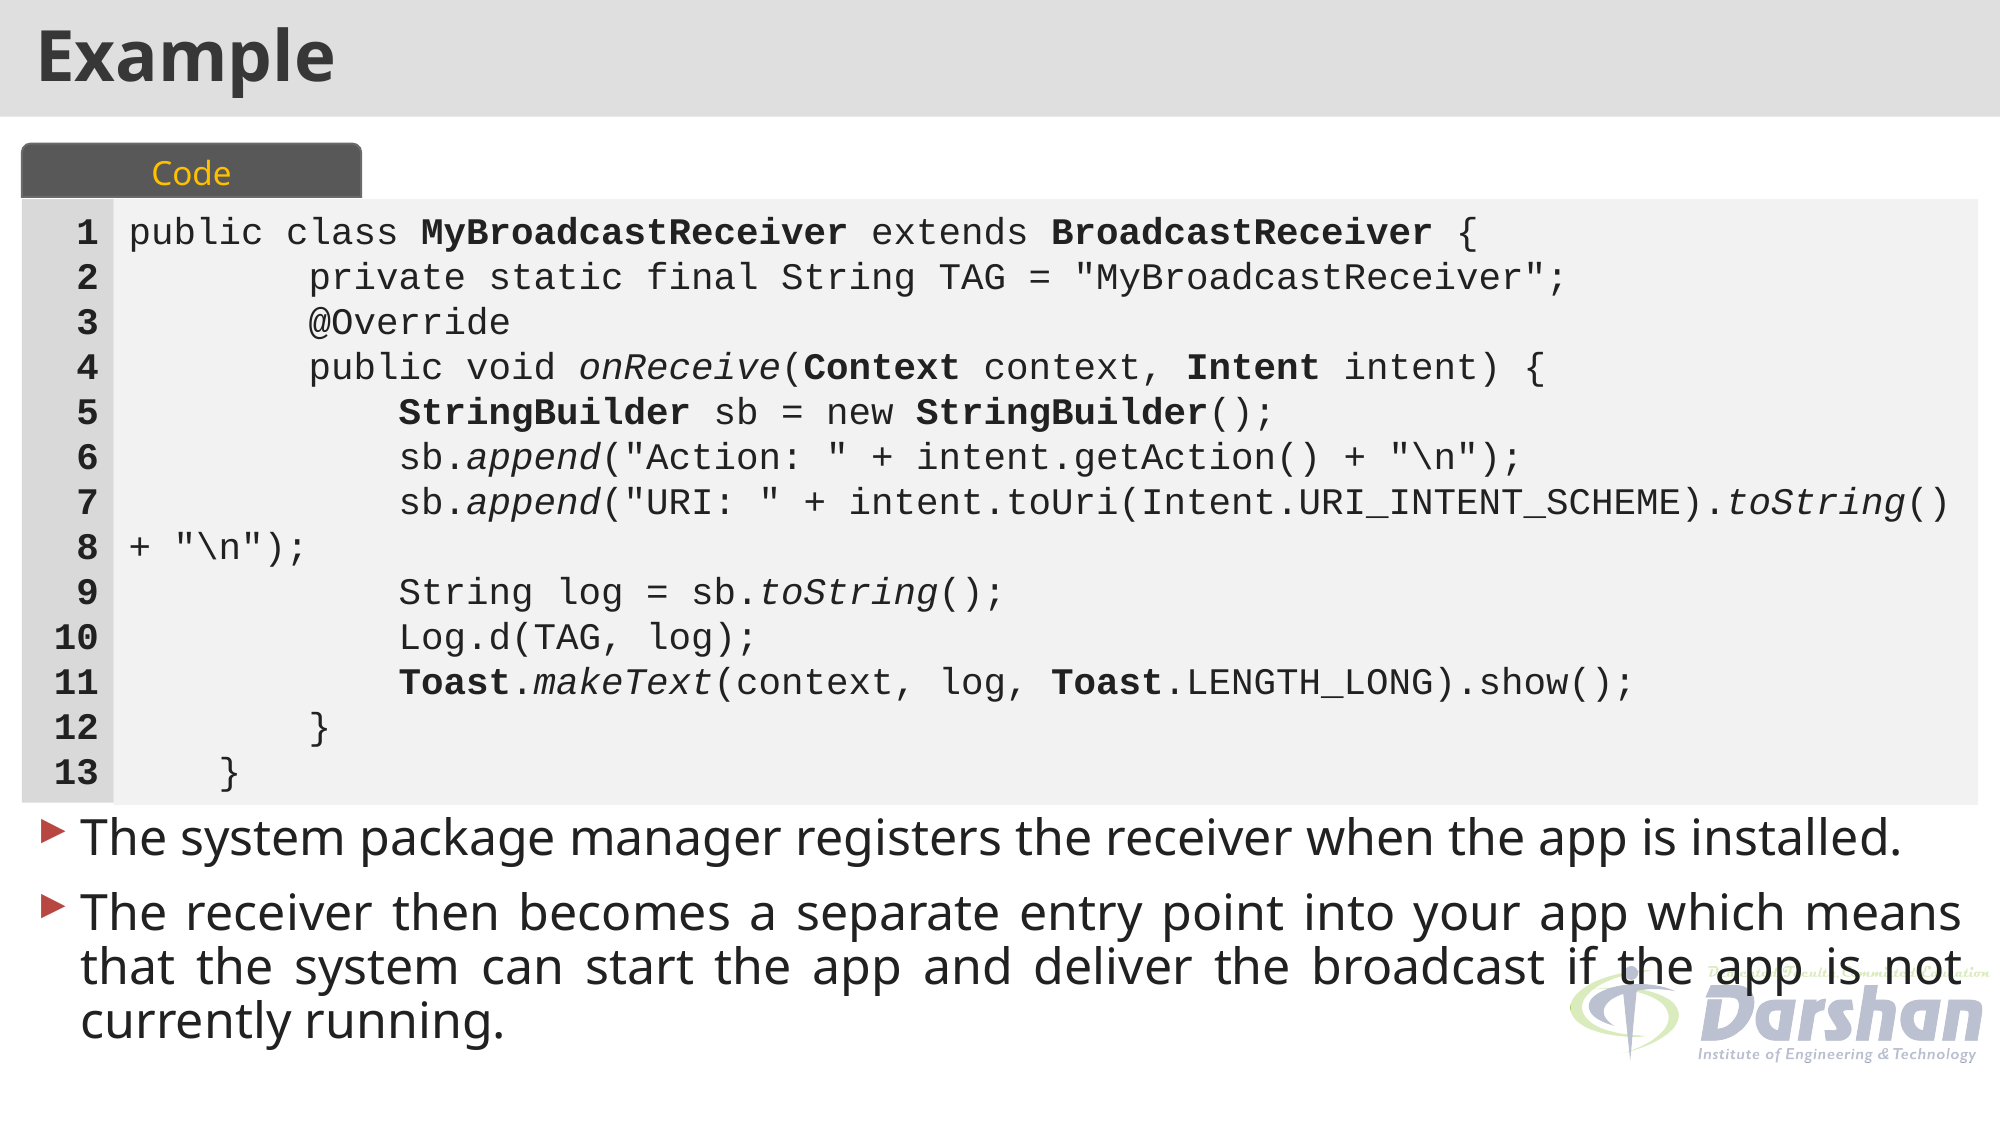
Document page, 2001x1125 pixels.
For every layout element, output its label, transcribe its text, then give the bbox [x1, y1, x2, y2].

text_box Code [20, 142, 363, 198]
list The system package manager registers the receiver when the app is installed. The receiver then becomes a separate entry point into your app which means that the system can start the app and deliver the broadcast if the app is not currently running. [21, 804, 1979, 1046]
text_box public class MyBroadcastReceiver extends BroadcastReceiver { private static final String TAG = "MyBroadcastReceiver"; @Override public void onReceive(Context context, Intent intent) { StringBuilder sb = new StringBuilder(); sb.append("Action: " + intent.getAction() + "\n"); sb.append("URI: " + intent.toUri(Intent.URI_INTENT_SCHEME).toString() + "\n"); String log = sb.toString(); Log.d(TAG, log); Toast.makeText(context, log, Toast.LENGTH_LONG).show(); } } [115, 198, 1979, 804]
text_box 1 2 3 4 5 6 7 8 9 10 11 12 13 [21, 198, 115, 804]
title Example [0, 0, 2000, 117]
